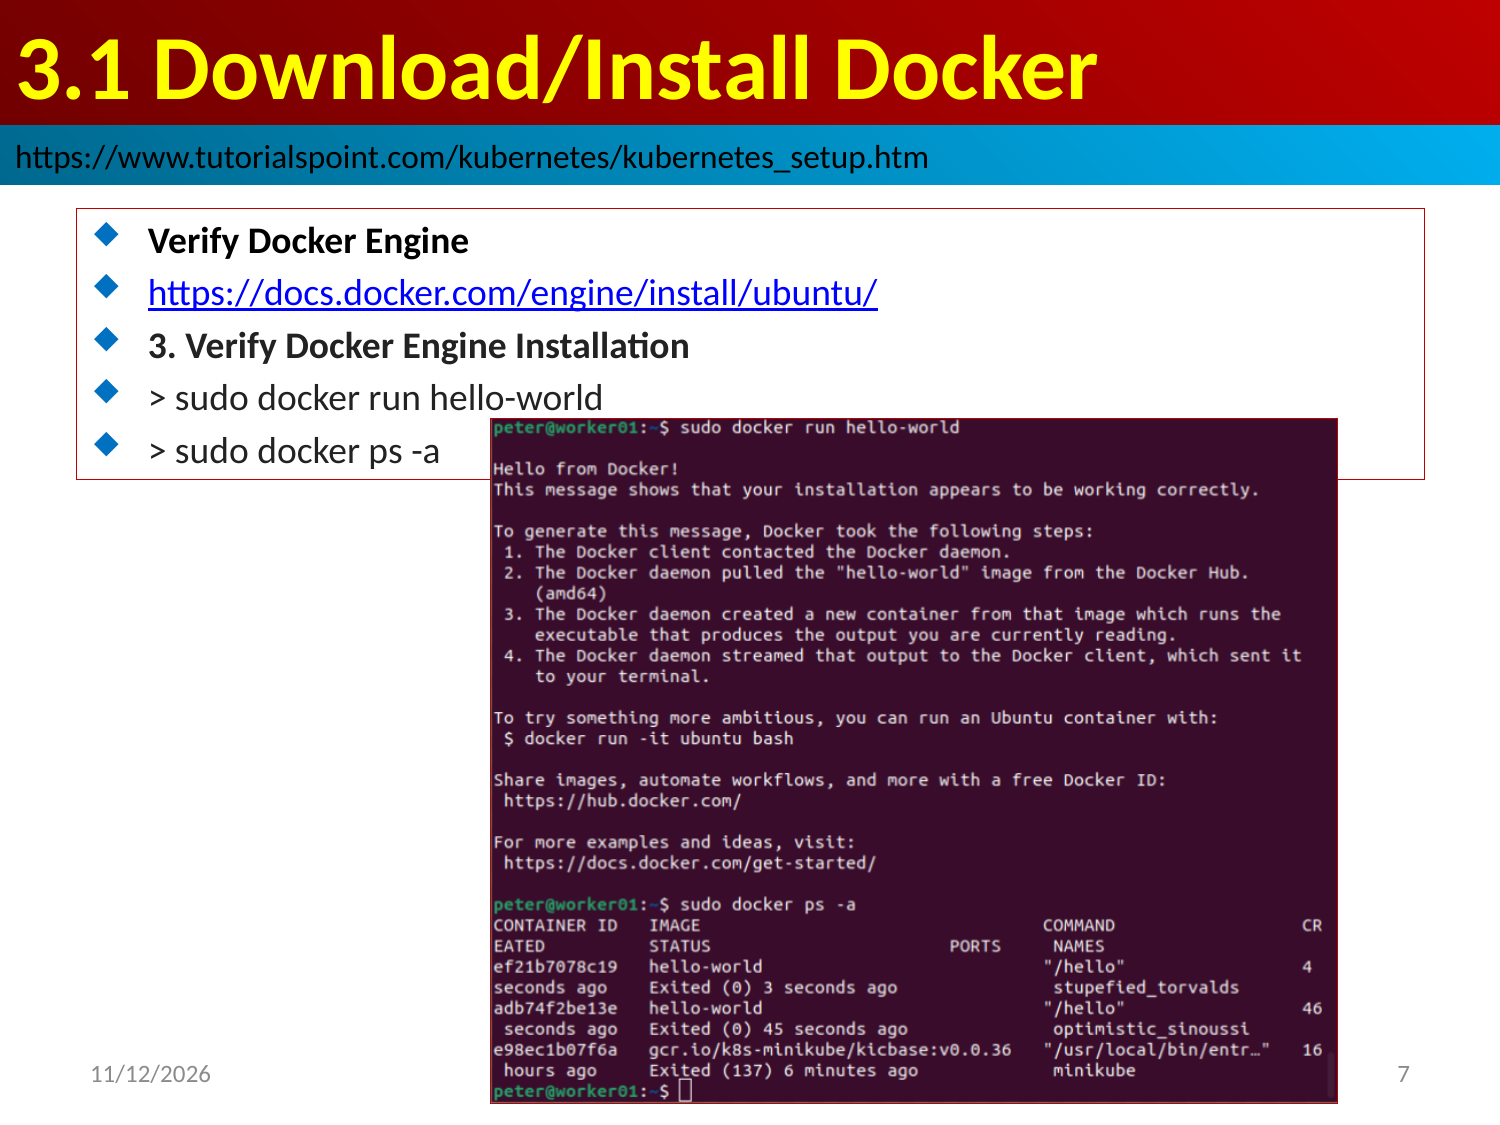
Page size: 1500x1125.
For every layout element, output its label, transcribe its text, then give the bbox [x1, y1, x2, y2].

text_box https://www.tutorialspoint.com/kubernetes/kubernetes_setup.htm [0, 125, 1500, 185]
subtitle Verify Docker Engine https://docs.docker.com/engine/install/ubuntu/ 3. Verify Docker Engine Installation > sudo docker run hello-world > sudo docker ps -a [76, 208, 1425, 480]
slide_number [75, 1042, 425, 1103]
picture [489, 418, 1338, 1104]
slide_number 7 [1342, 1042, 1425, 1103]
title 3.1 Download/Install Docker [0, 0, 1500, 125]
